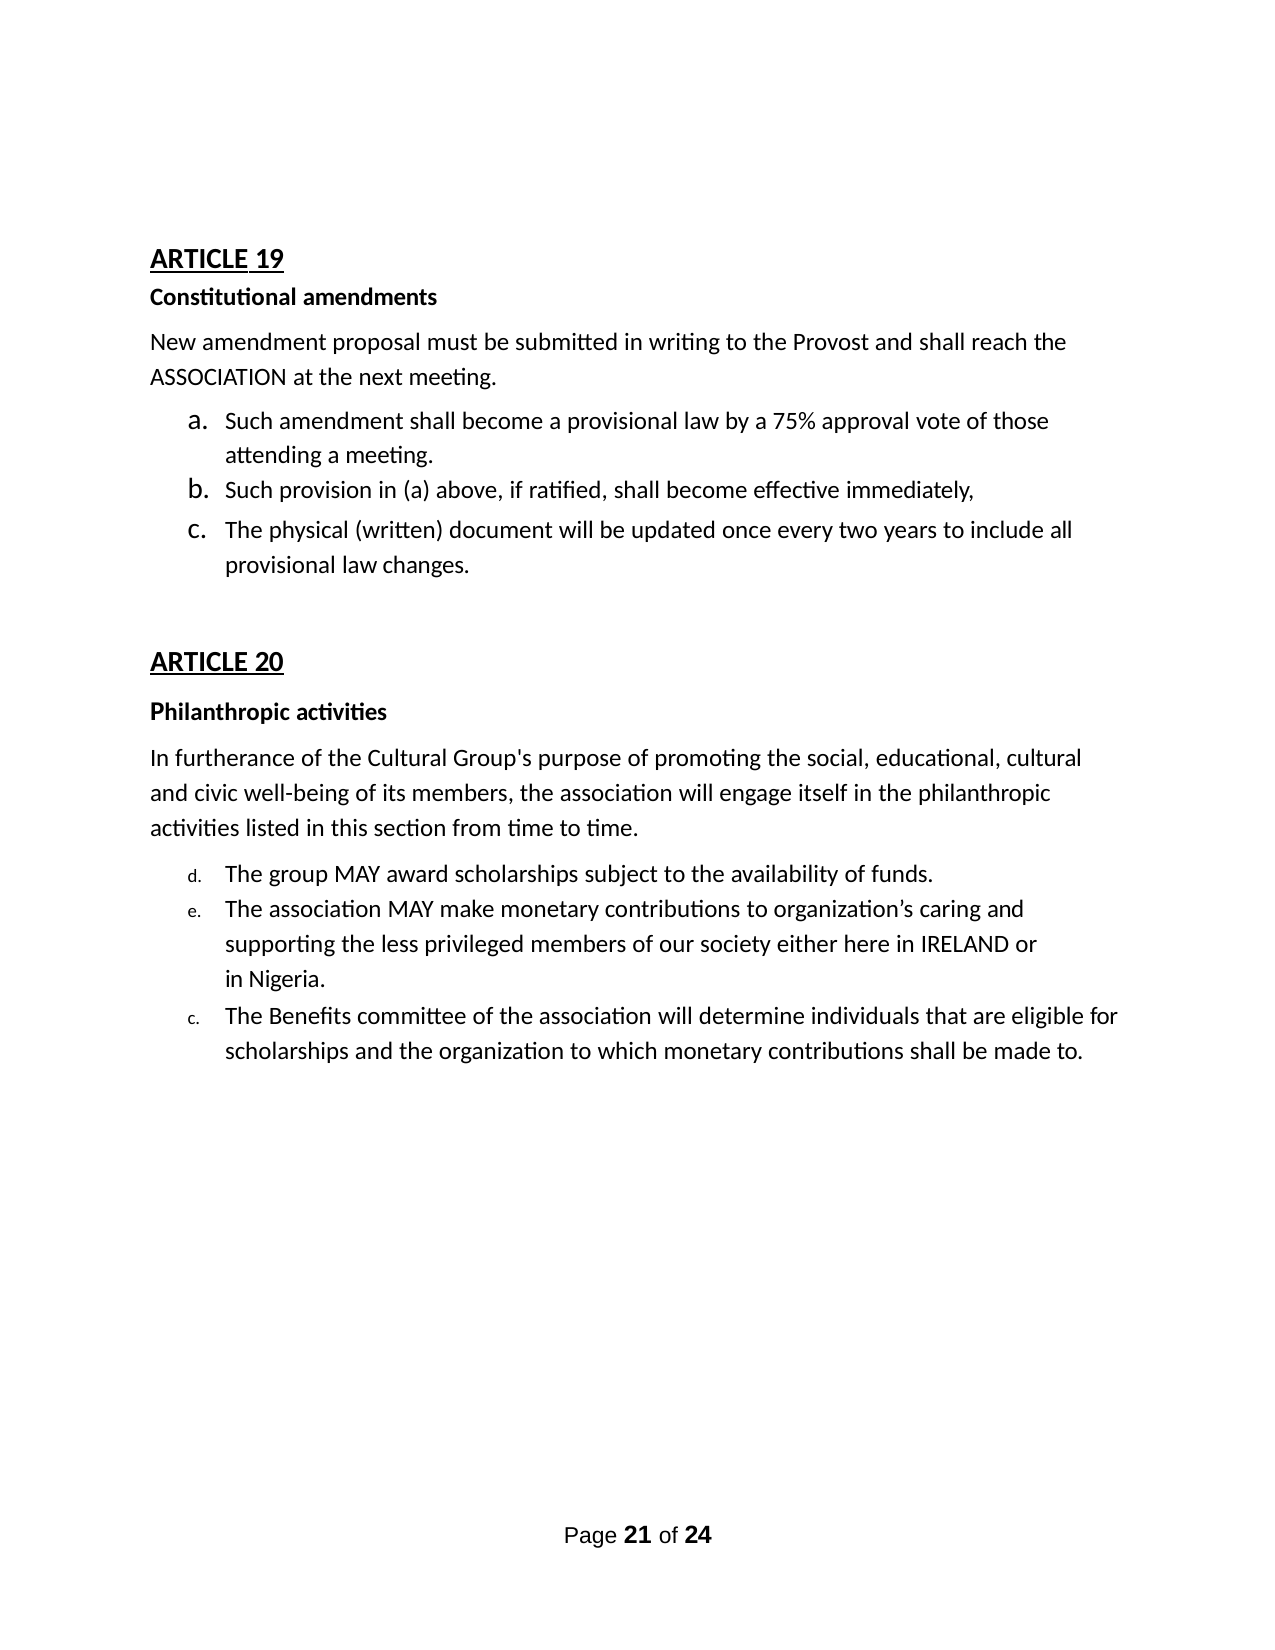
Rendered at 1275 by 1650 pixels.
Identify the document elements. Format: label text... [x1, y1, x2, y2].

slide_number Page 21 of 24 [561, 1518, 714, 1650]
text_box ΑRΤΙCLΕ 19 Constitutional amendments New amendment proposal must be submitted in writing to the Provost and shall reach the ASSOCIATION at the next meeting. Such amendment shall become a provisional law by a 75% approval vote of those attending a meeting. Such provision in (a) above, if ratified, shall become effective immediately, The physical (written) document will be updated once every two years to include all provisional law changes. ARTICLE 20 Philanthropic activities In furtherance of the Cultural Group's purpose of promoting the social, educational, cultural and civic well-being of its members, the association will engage itself in the philanthropic activities listed in this section from time to time. The group MAY award scholarships subject to the availability of funds. The association MAY make monetary contributions to organization’s caring and supporting the less privileged members of our society either here in IRELAND or in Nigeria. The Benefits committee of the association will determine individuals that are eligible for scholarships and the organization to which monetary contributions shall be made to. [147, 230, 1123, 1065]
